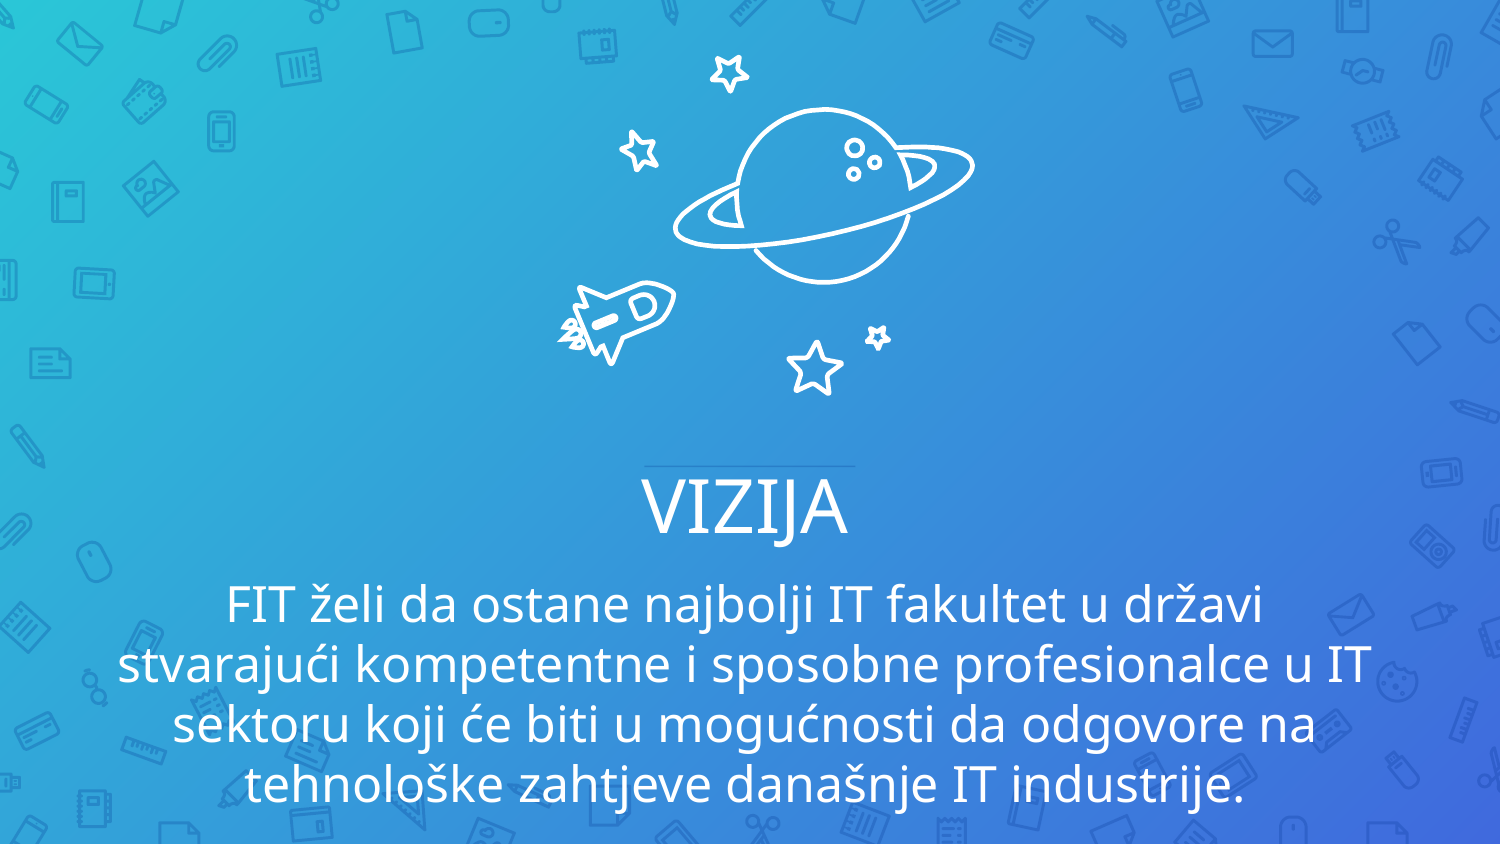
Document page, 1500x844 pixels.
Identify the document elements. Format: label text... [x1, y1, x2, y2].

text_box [712, 85, 935, 308]
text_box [571, 271, 663, 363]
text_box VIZIJA [557, 451, 934, 557]
text_box FIT želi da ostane najbolji IT fakultet u državi stvarajući kompetentne i sposobne profesionalce u IT sektoru koji će biti u mogućnosti da odgovore na tehnološke zahtjeve današnje IT industrije. [98, 565, 1393, 821]
